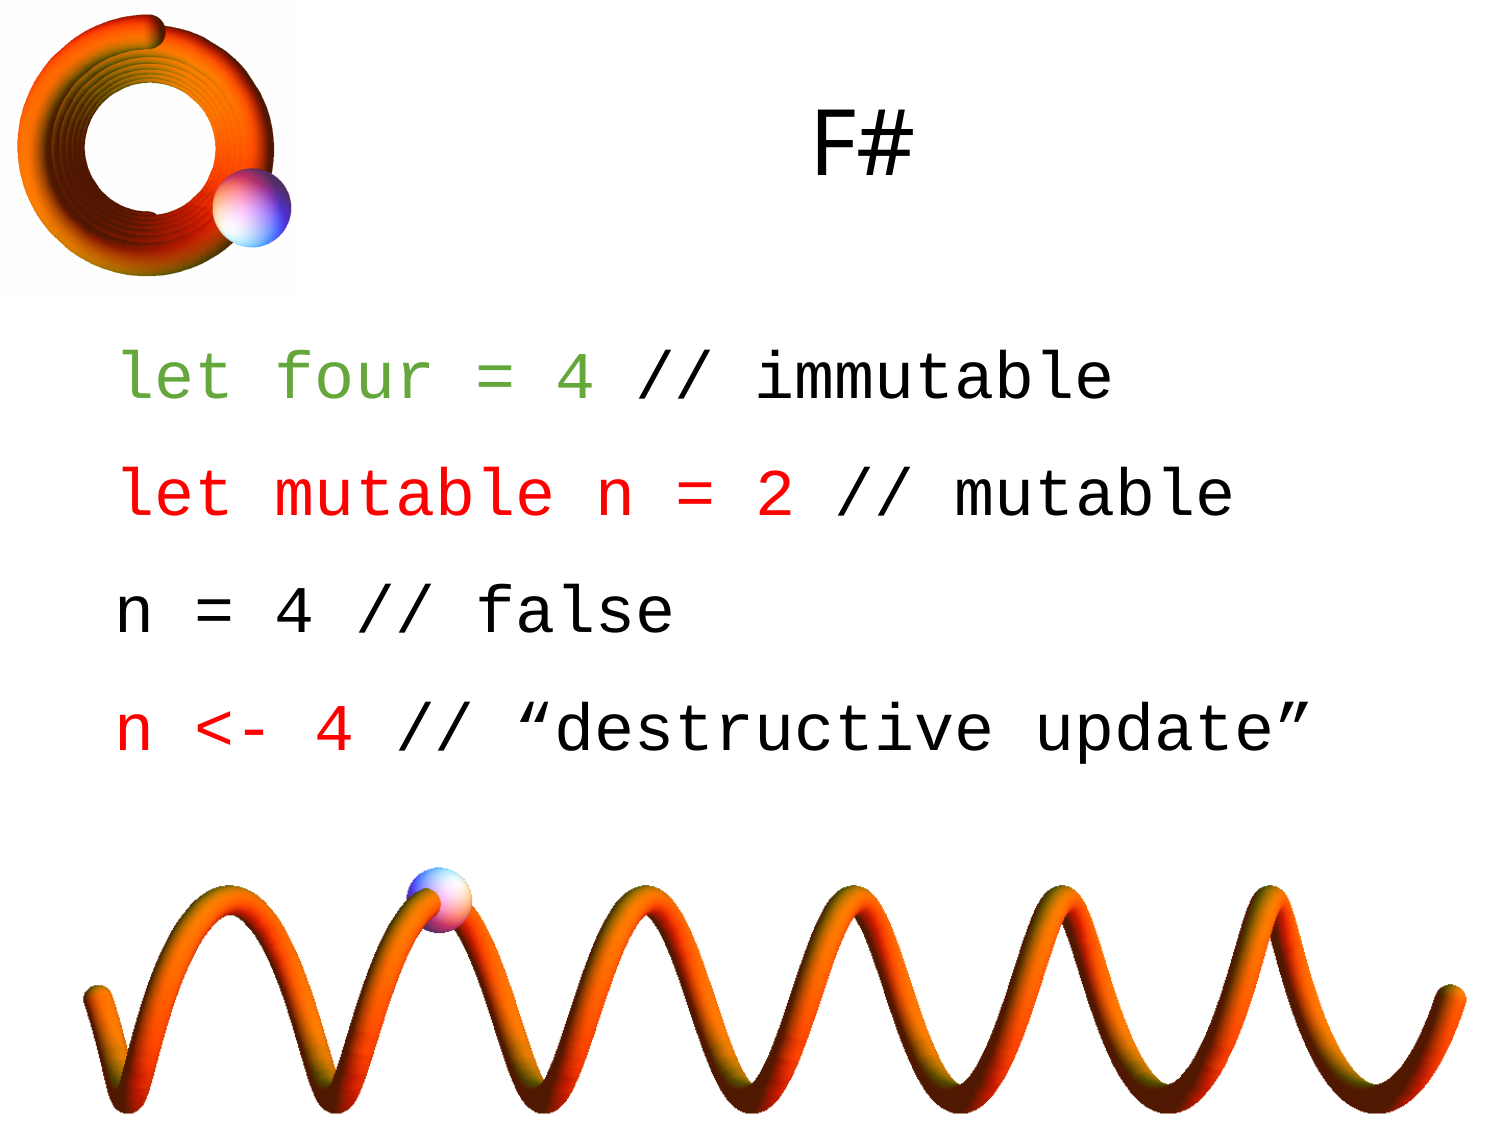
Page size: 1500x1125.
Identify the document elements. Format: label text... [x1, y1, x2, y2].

picture [0, 0, 301, 295]
list let four = 4 // immutable let mutable n = 2 // mutable n = 4 // false n <- 4 // “destructive update” [99, 299, 1450, 855]
title F# [304, 45, 1500, 233]
picture [1, 857, 1500, 1125]
